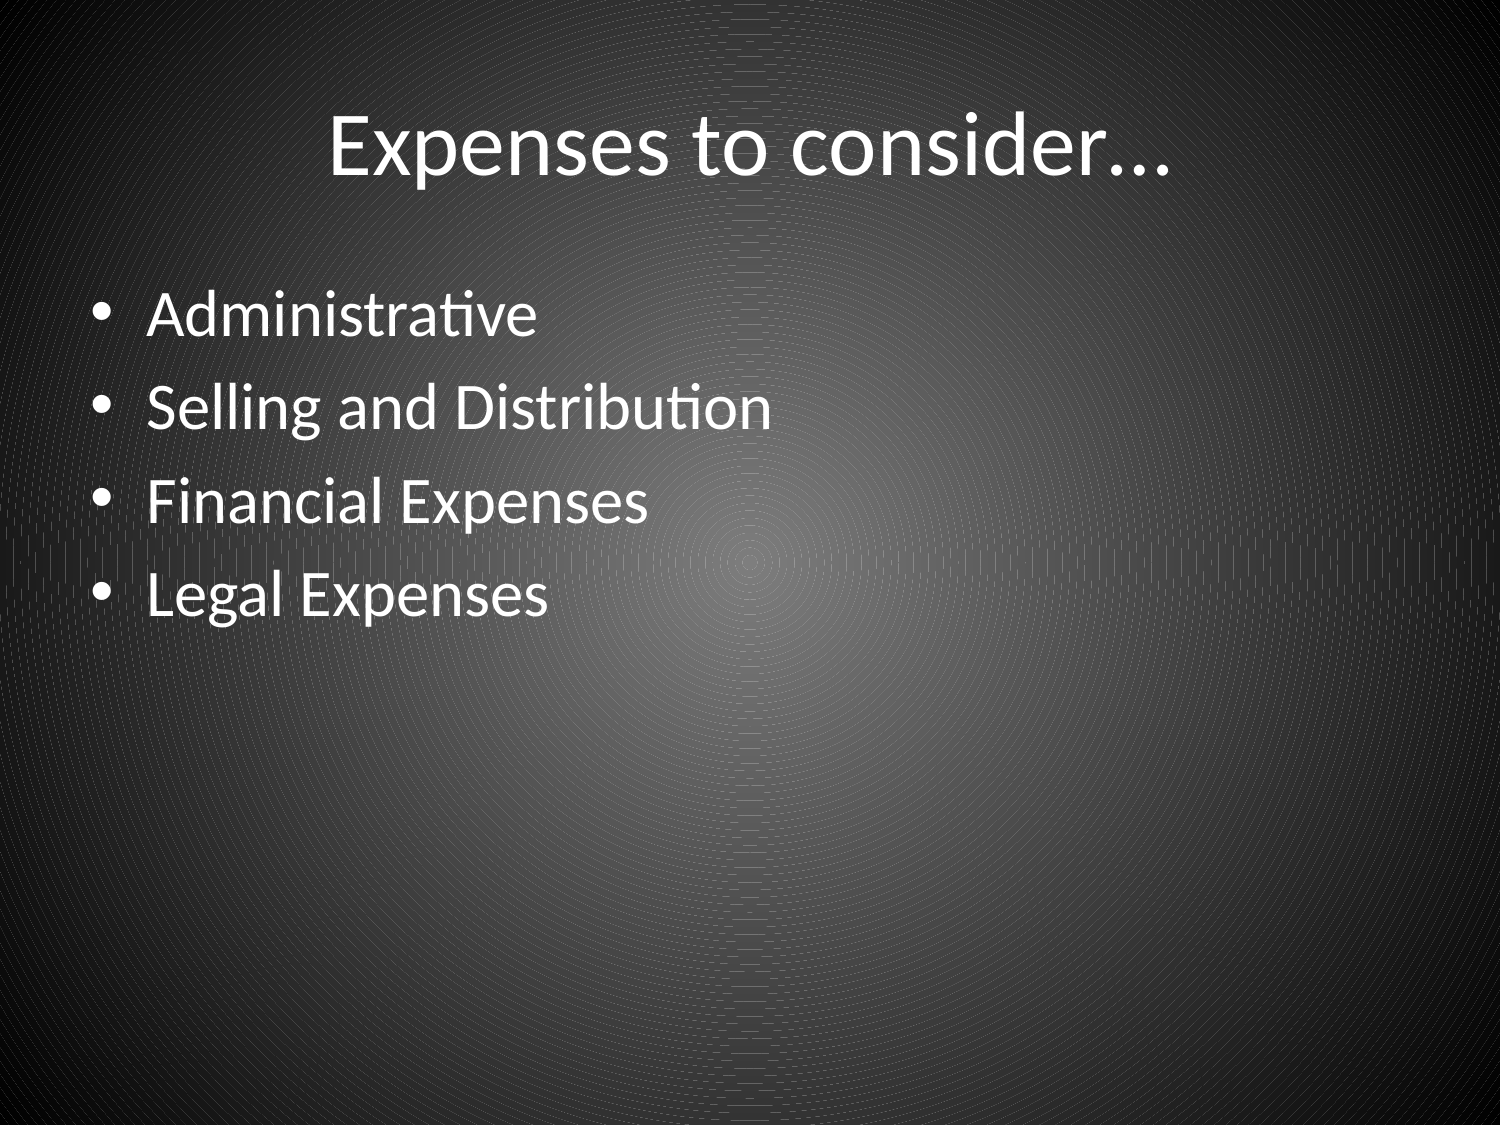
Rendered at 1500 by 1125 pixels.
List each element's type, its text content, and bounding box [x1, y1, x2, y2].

title Expenses to consider… [75, 45, 1425, 233]
list Administrative Selling and Distribution Financial Expenses Legal Expenses [75, 262, 1425, 1005]
